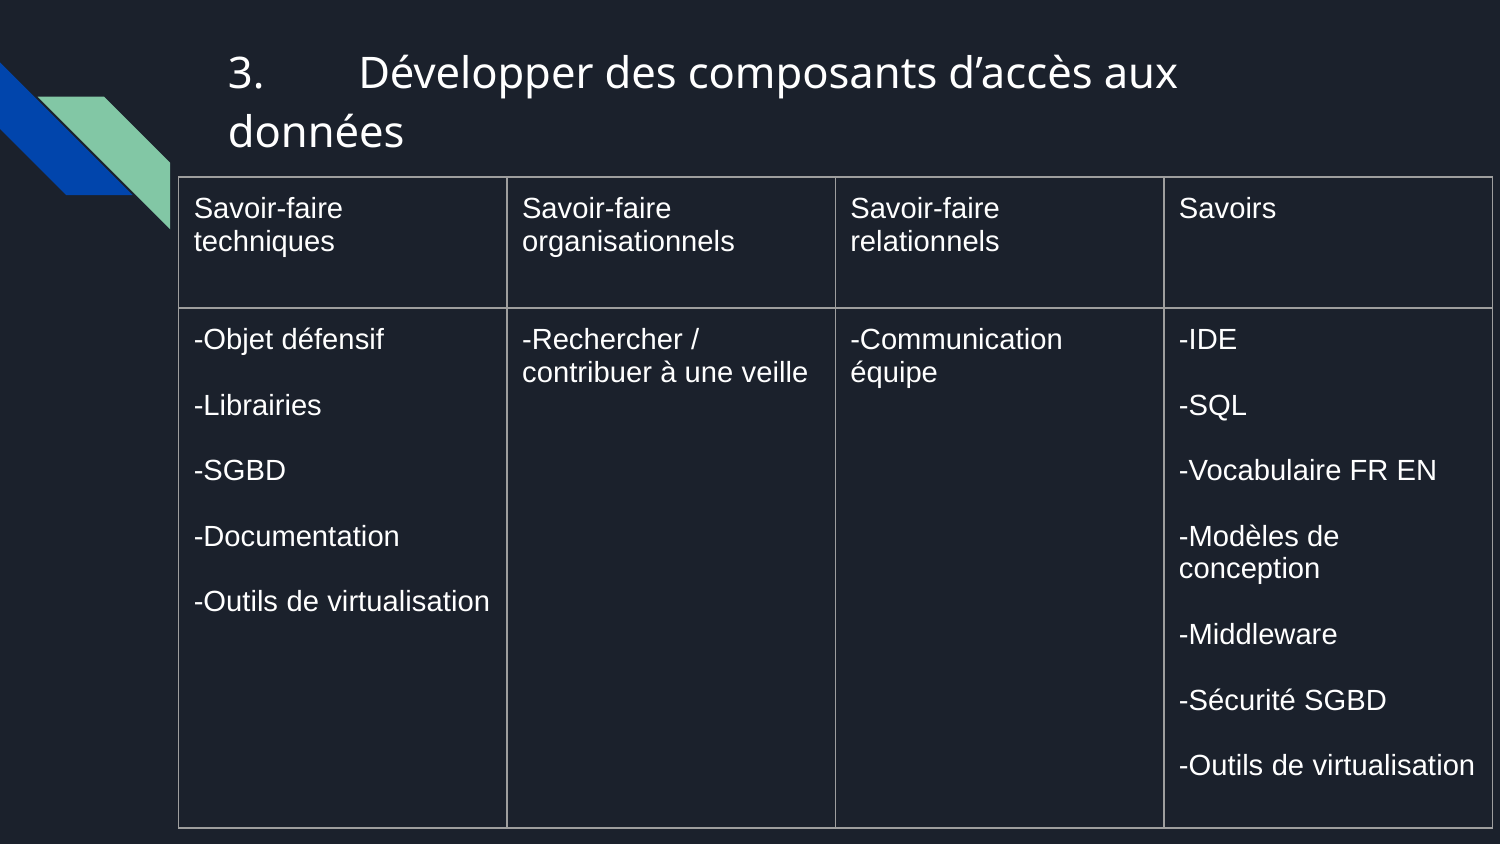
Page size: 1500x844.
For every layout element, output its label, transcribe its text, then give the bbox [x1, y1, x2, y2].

table_cell -Communication équipe [836, 309, 1163, 827]
table_header Savoir-faire techniques [179, 178, 506, 307]
table_header Savoirs [1165, 178, 1492, 307]
table_cell -Objet défensif -Librairies -SGBD -Documentation -Outils de virtualisation [179, 309, 506, 827]
table_cell -Rechercher / contribuer à une veille [508, 309, 835, 827]
table_cell -IDE -SQL -Vocabulaire FR EN -Modèles de conception -Middleware -Sécurité SGBD -Outils de virtualisation [1165, 309, 1492, 827]
table_header Savoir-faire relationnels [836, 178, 1163, 307]
title 3. Développer des composants d’accès aux données [212, 27, 1368, 176]
table_header Savoir-faire organisationnels [508, 178, 835, 307]
